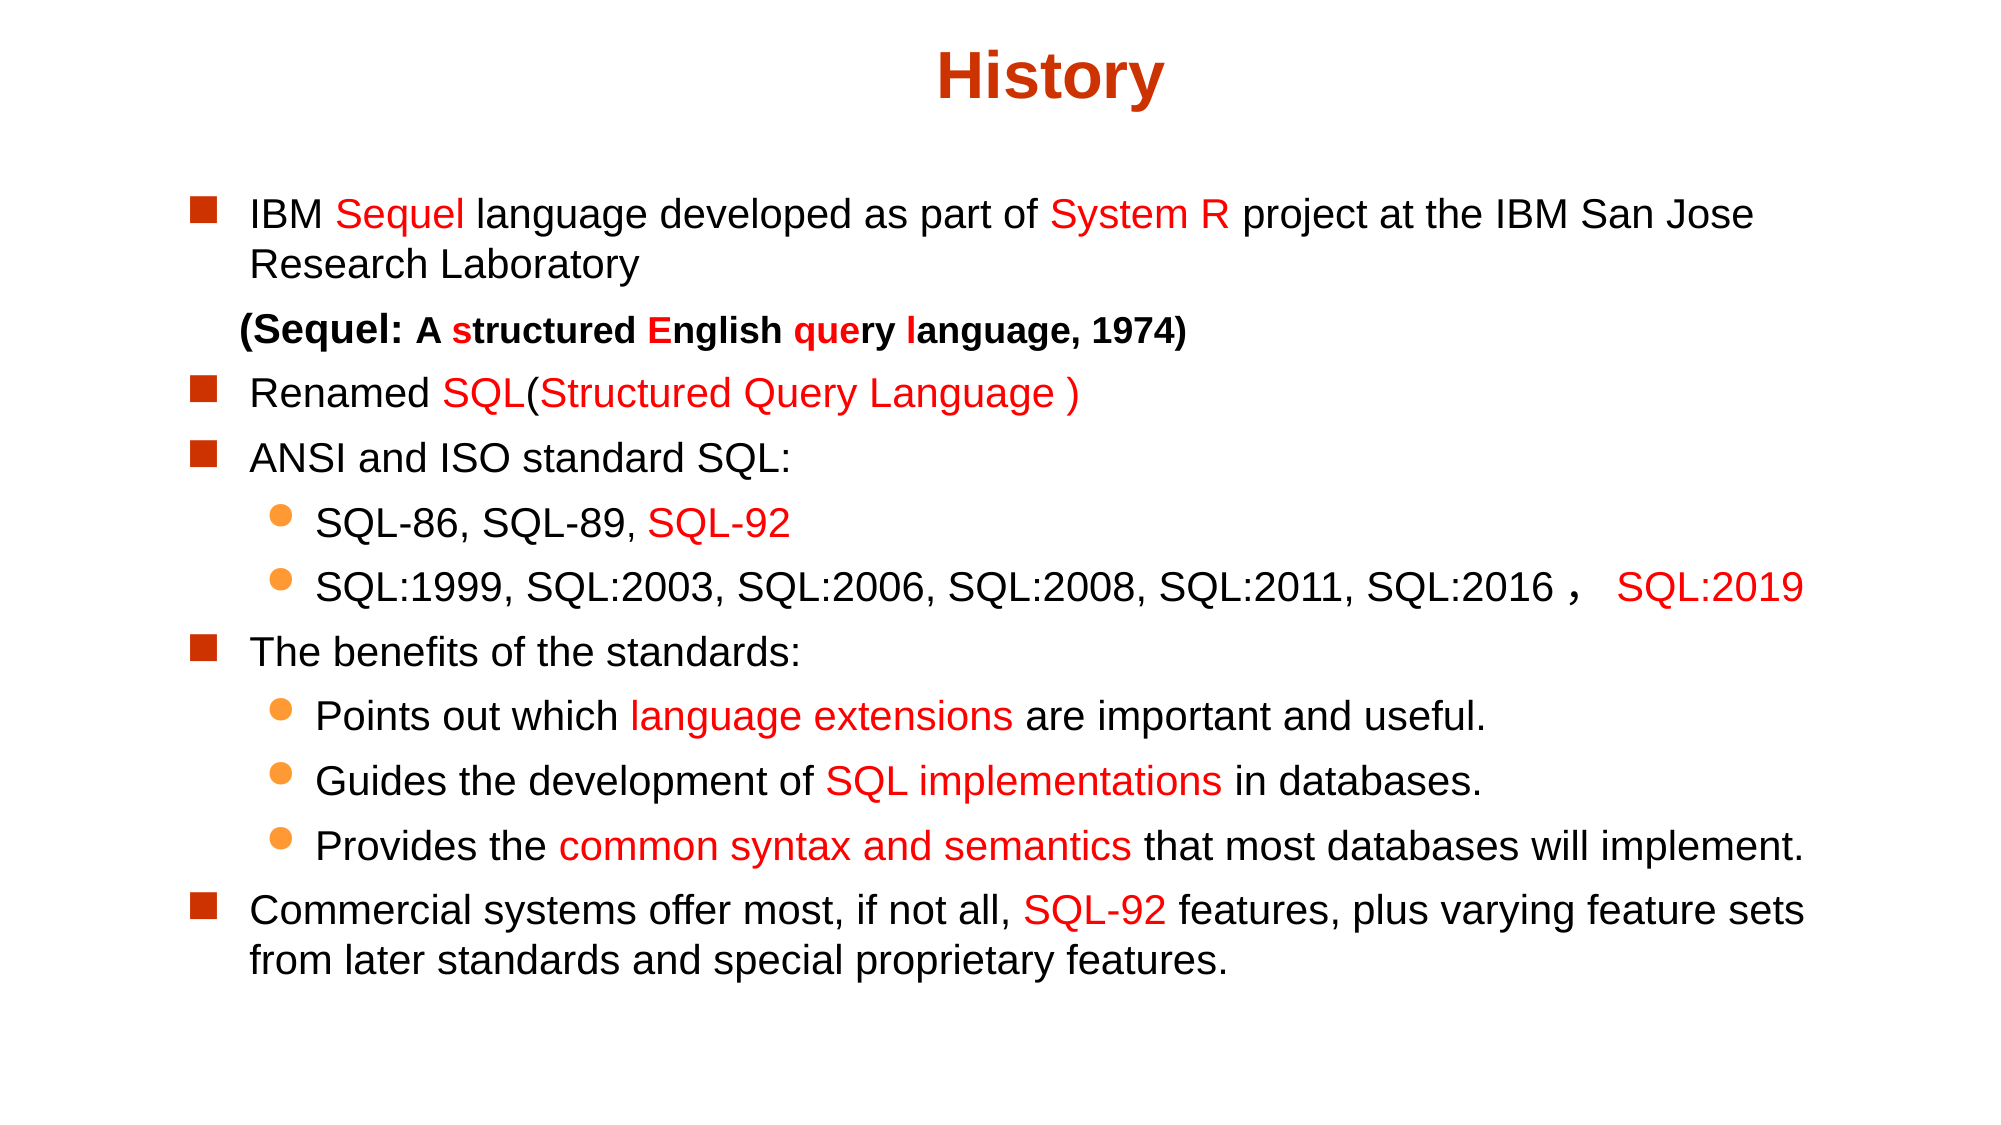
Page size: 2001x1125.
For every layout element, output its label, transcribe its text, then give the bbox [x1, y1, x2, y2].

title History [167, 18, 1935, 120]
list IBM Sequel language developed as part of System R project at the IBM San Jose Research Laboratory (Sequel: A structured English query language, 1974) Renamed SQL(Structured Query Language ) ANSI and ISO standard SQL: SQL-86, SQL-89, SQL-92 SQL:1999, SQL:2003, SQL:2006, SQL:2008, SQL:2011, SQL:2016，SQL:2019 The benefits of the standards: Points out which language extensions are important and useful. Guides the development of SQL implementations in databases. Provides the common syntax and semantics that most databases will implement. Commercial systems offer most, if not all, SQL-92 features, plus varying feature sets from later standards and special proprietary features. [178, 179, 1848, 1125]
